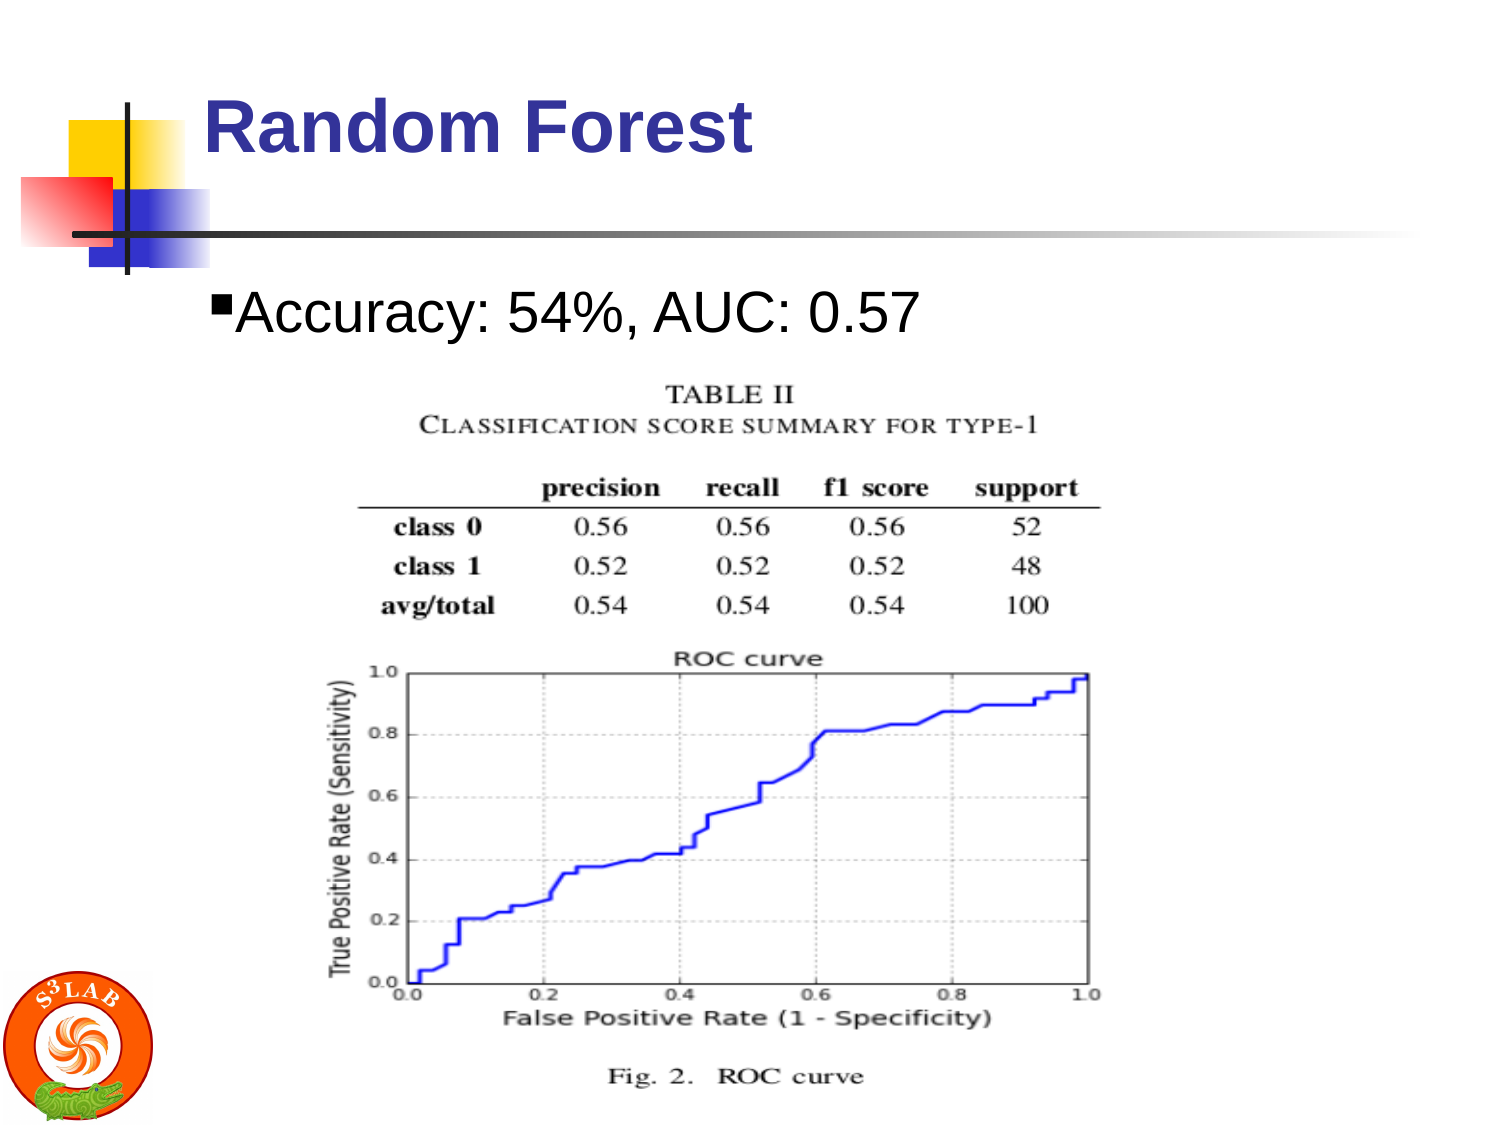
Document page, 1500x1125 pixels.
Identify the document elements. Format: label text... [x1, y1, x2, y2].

text_box Random Forest [188, 87, 1467, 175]
picture [3, 971, 153, 1125]
picture [284, 372, 1186, 1111]
text_box Accuracy: 54%, AUC: 0.57 [193, 267, 1469, 1006]
